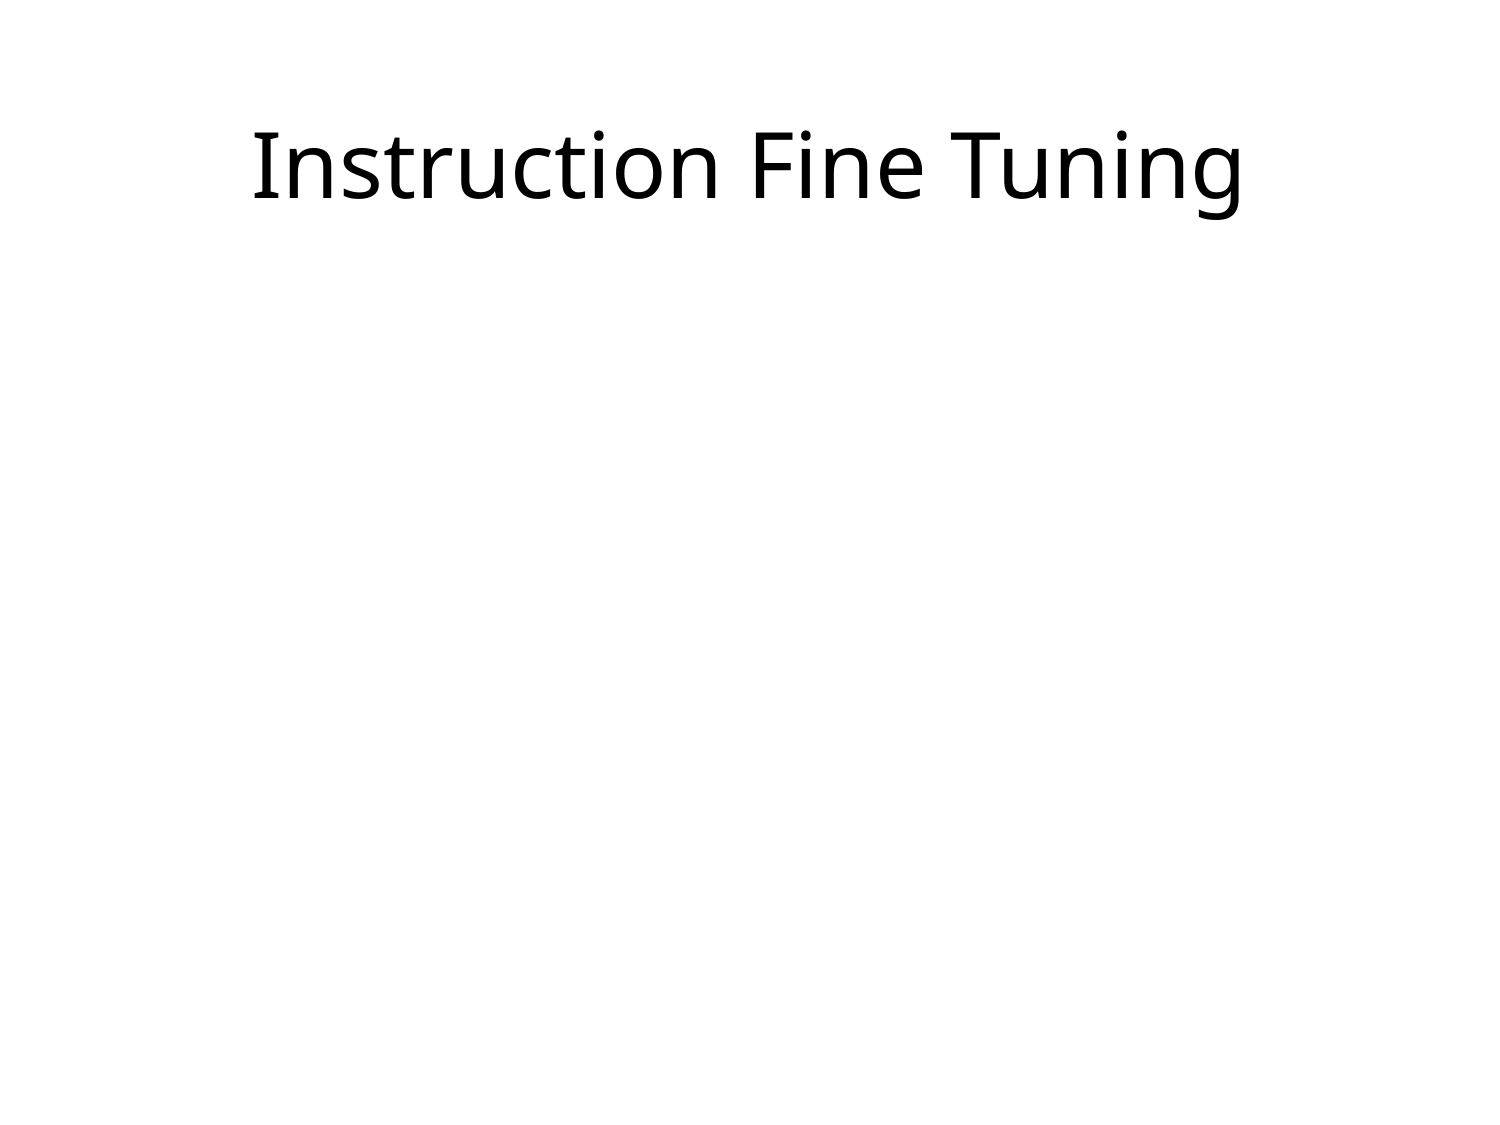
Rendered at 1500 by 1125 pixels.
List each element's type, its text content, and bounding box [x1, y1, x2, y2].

title Instruction Fine Tuning [103, 59, 1397, 278]
